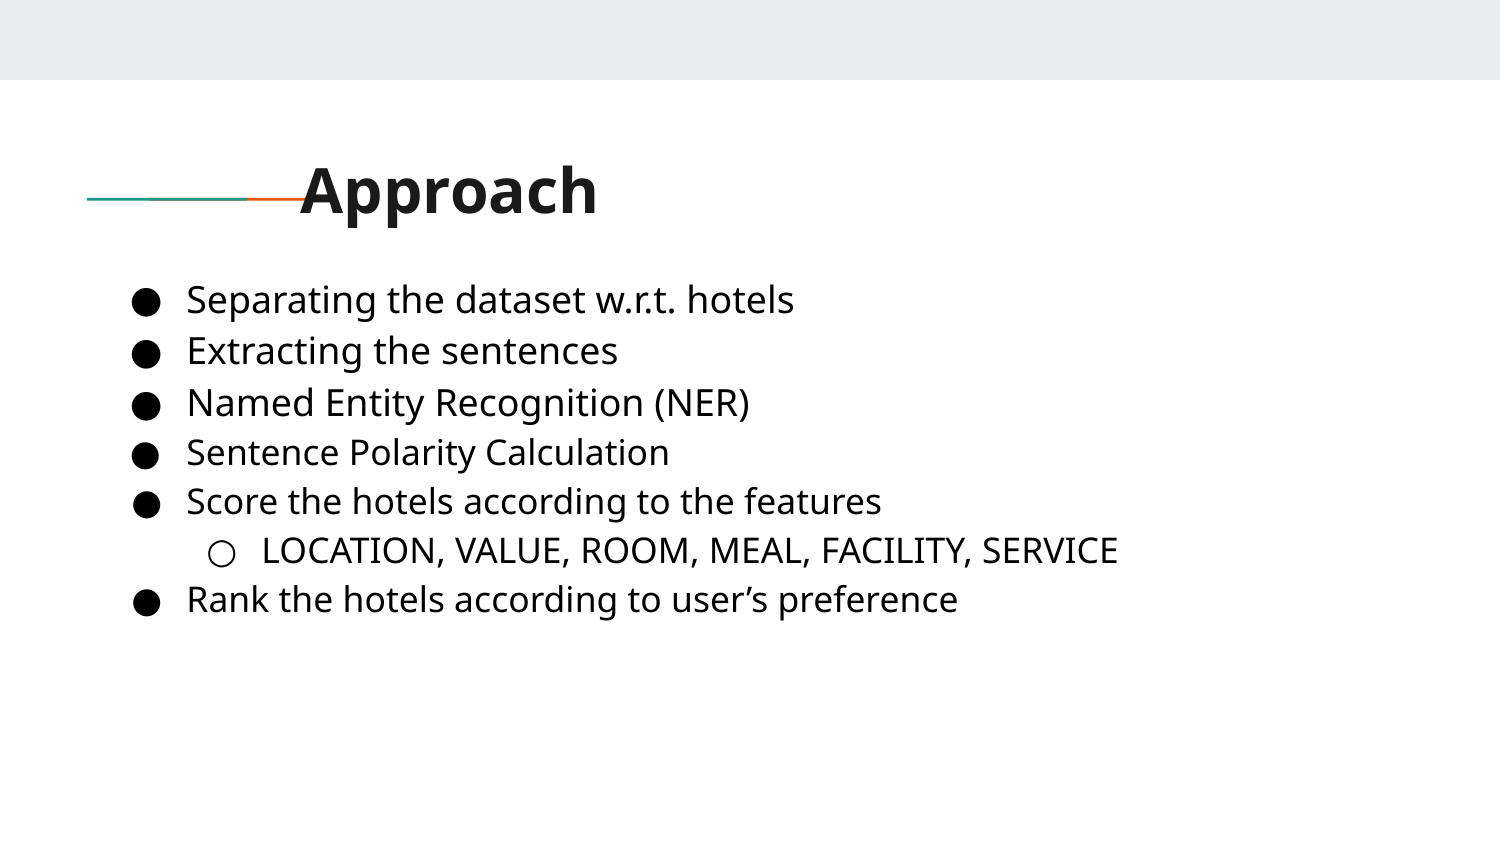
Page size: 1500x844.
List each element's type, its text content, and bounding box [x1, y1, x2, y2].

title Approach [285, 135, 828, 252]
subtitle Separating the dataset w.r.t. hotels Extracting the sentences Named Entity Recognition (NER) Sentence Polarity Calculation Score the hotels according to the features LOCATION, VALUE, ROOM, MEAL, FACILITY, SERVICE Rank the hotels according to user’s preference [96, 253, 1385, 741]
